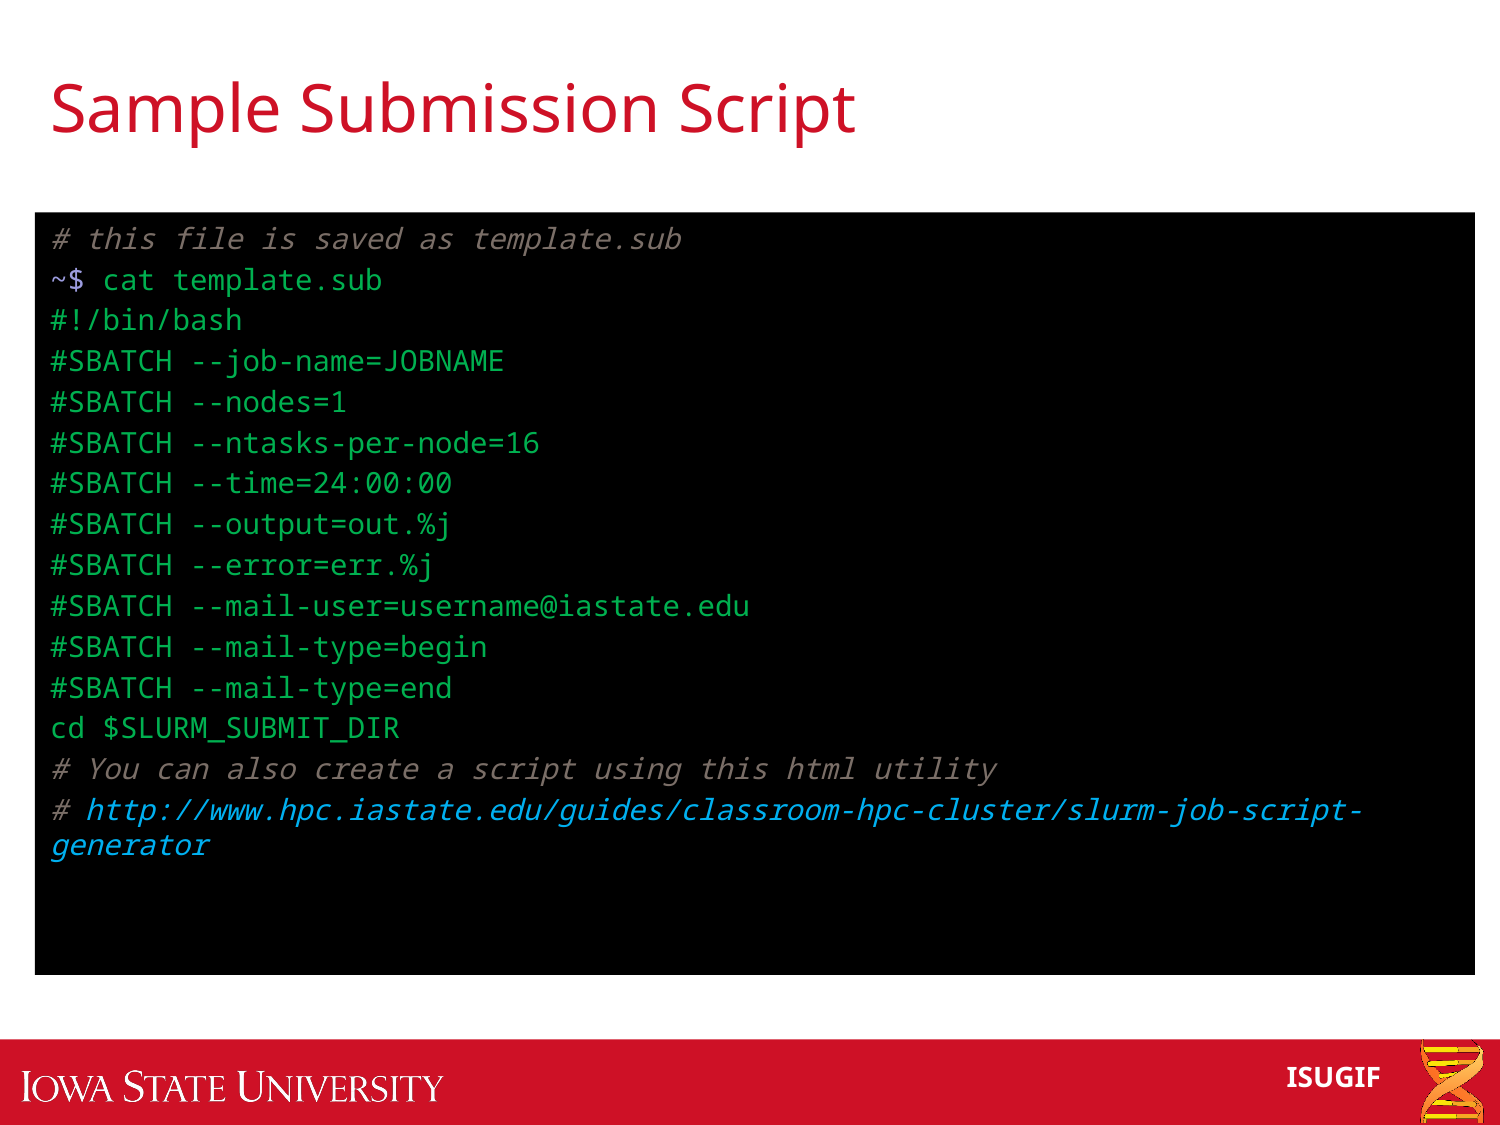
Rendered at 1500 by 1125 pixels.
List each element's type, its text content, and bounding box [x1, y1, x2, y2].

picture [21, 1070, 444, 1106]
title Sample Submission Script [34, 12, 1311, 201]
list # this file is saved as template.sub ~$ cat template.sub #!/bin/bash #SBATCH --job-name=JOBNAME #SBATCH --nodes=1 #SBATCH --ntasks-per-node=16 #SBATCH --time=24:00:00 #SBATCH --output=out.%j #SBATCH --error=err.%j #SBATCH --mail-user=username@iastate.edu #SBATCH --mail-type=begin #SBATCH --mail-type=end cd $SLURM_SUBMIT_DIR # You can also create a script using this html utility # http://www.hpc.iastate.edu/guides/classroom-hpc-cluster/slurm-job-script-generator [34, 212, 1476, 976]
picture [1413, 1039, 1491, 1125]
